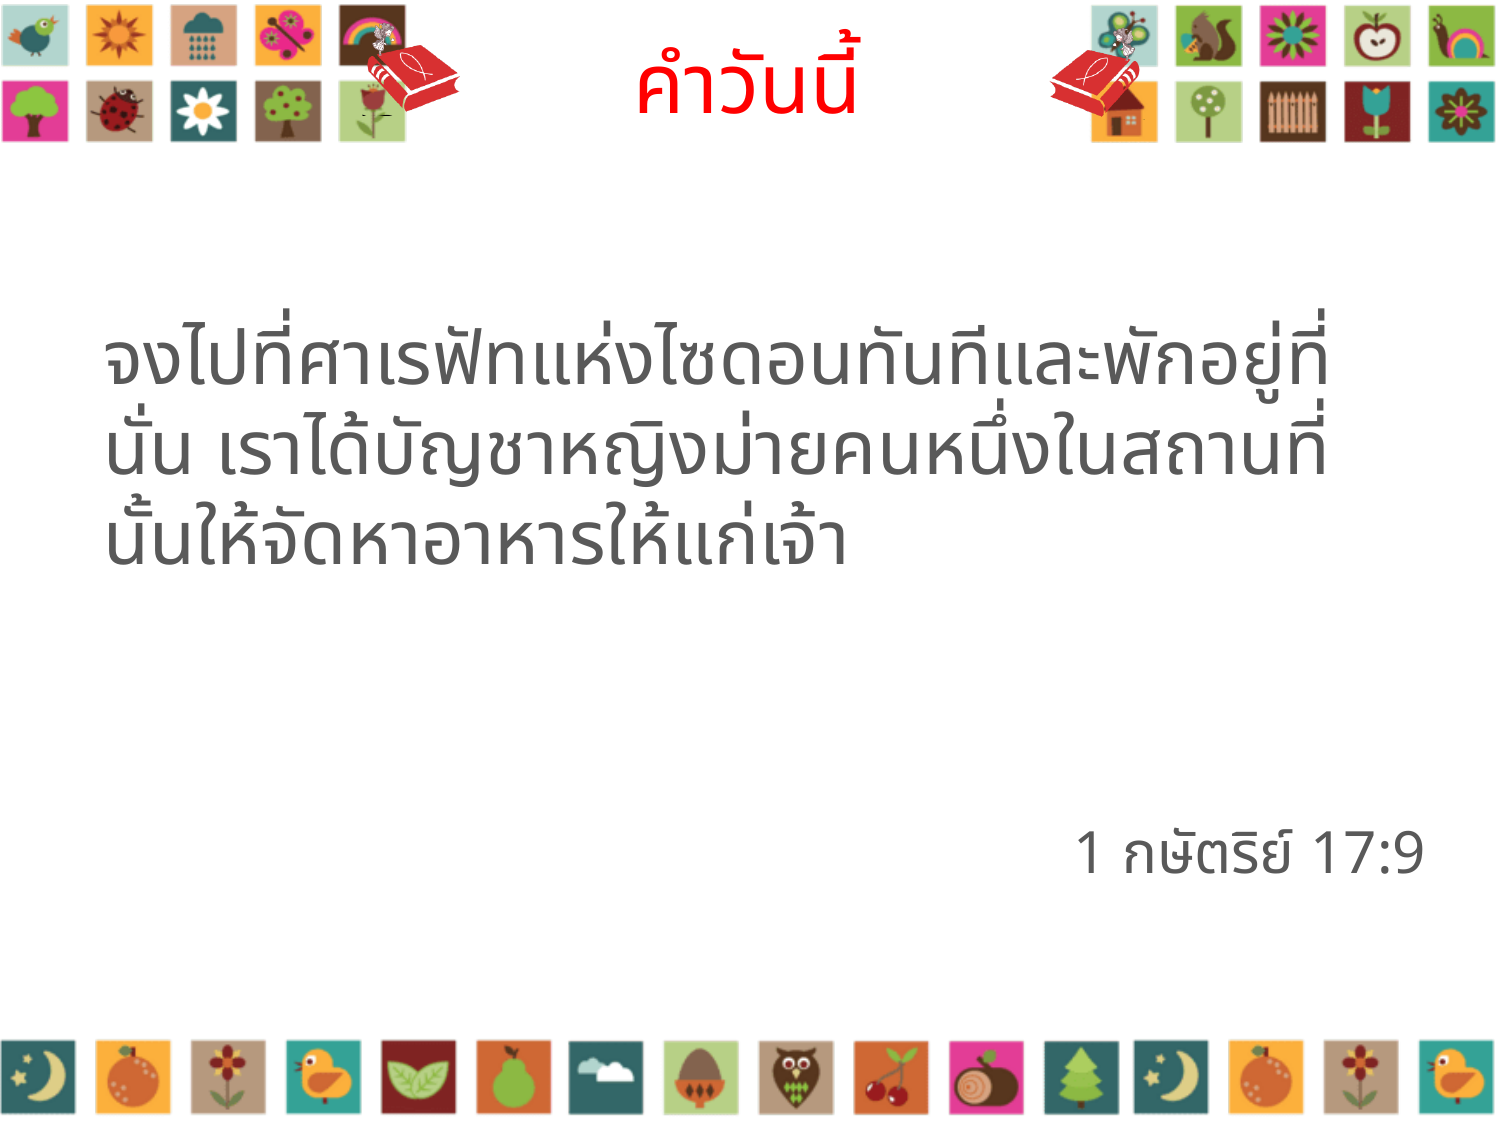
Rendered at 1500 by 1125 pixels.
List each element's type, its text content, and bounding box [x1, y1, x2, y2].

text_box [0, 1028, 1500, 1118]
text_box คำวันนี้ [425, 22, 1078, 138]
picture [0, 3, 492, 150]
text_box 1 กษัตริย์ 17:9 [808, 807, 1441, 893]
text_box จงไปที่ศาเรฟัทแห่งไซดอนทันทีและพักอยู่ที่นั่น เราได้บัญชาหญิงม่ายคนหนึ่งในสถานที่นั้นให้จัดหาอาหารให้แก่เจ้า [88, 302, 1436, 588]
picture [1017, 3, 1500, 150]
